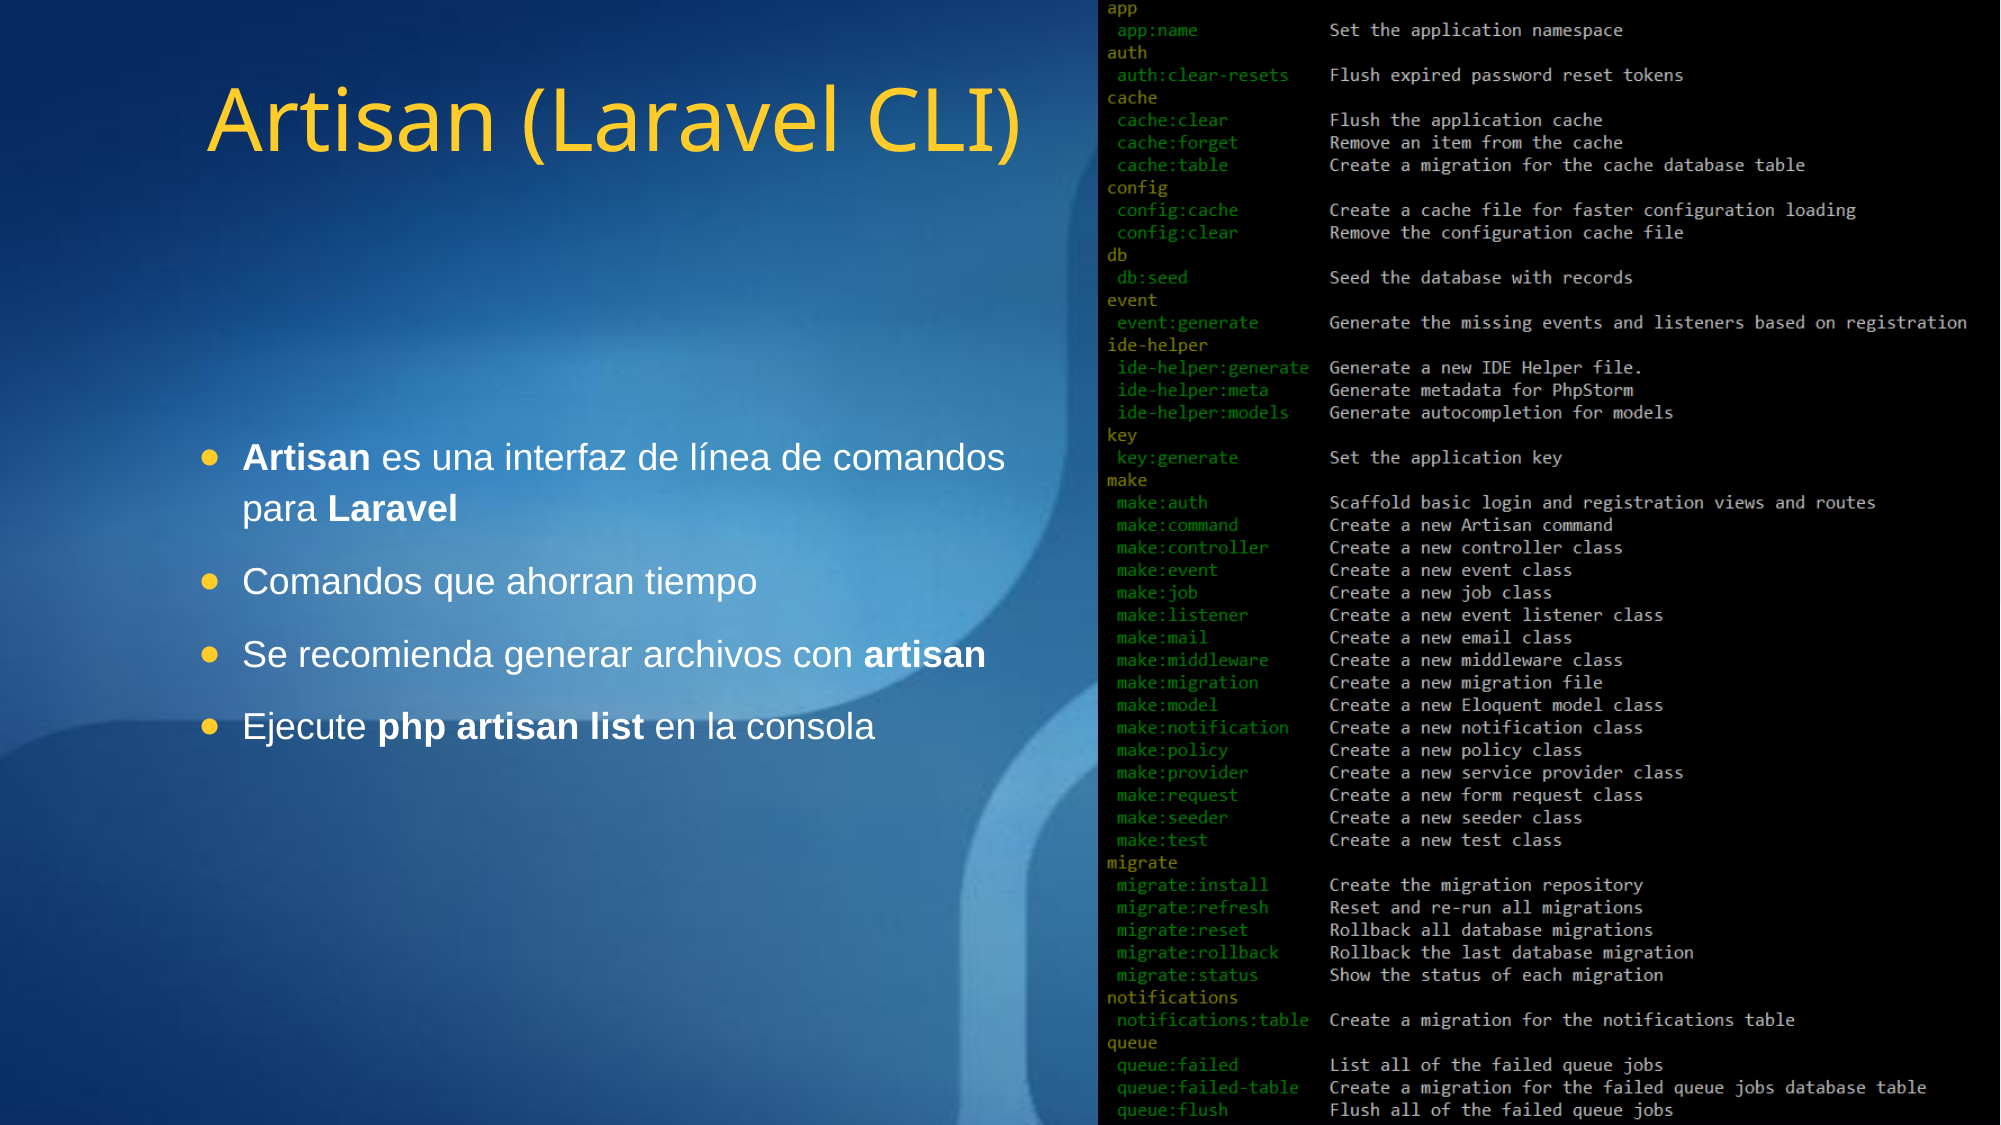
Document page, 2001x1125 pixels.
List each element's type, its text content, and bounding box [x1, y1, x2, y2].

list Artisan es una interfaz de línea de comandos para Laravel Comandos que ahorran tiempo Se recomienda generar archivos con artisan Ejecute php artisan list en la consola [180, 177, 1047, 925]
title Artisan (Laravel CLI) [131, 0, 1096, 178]
picture [0, 0, 2001, 1125]
